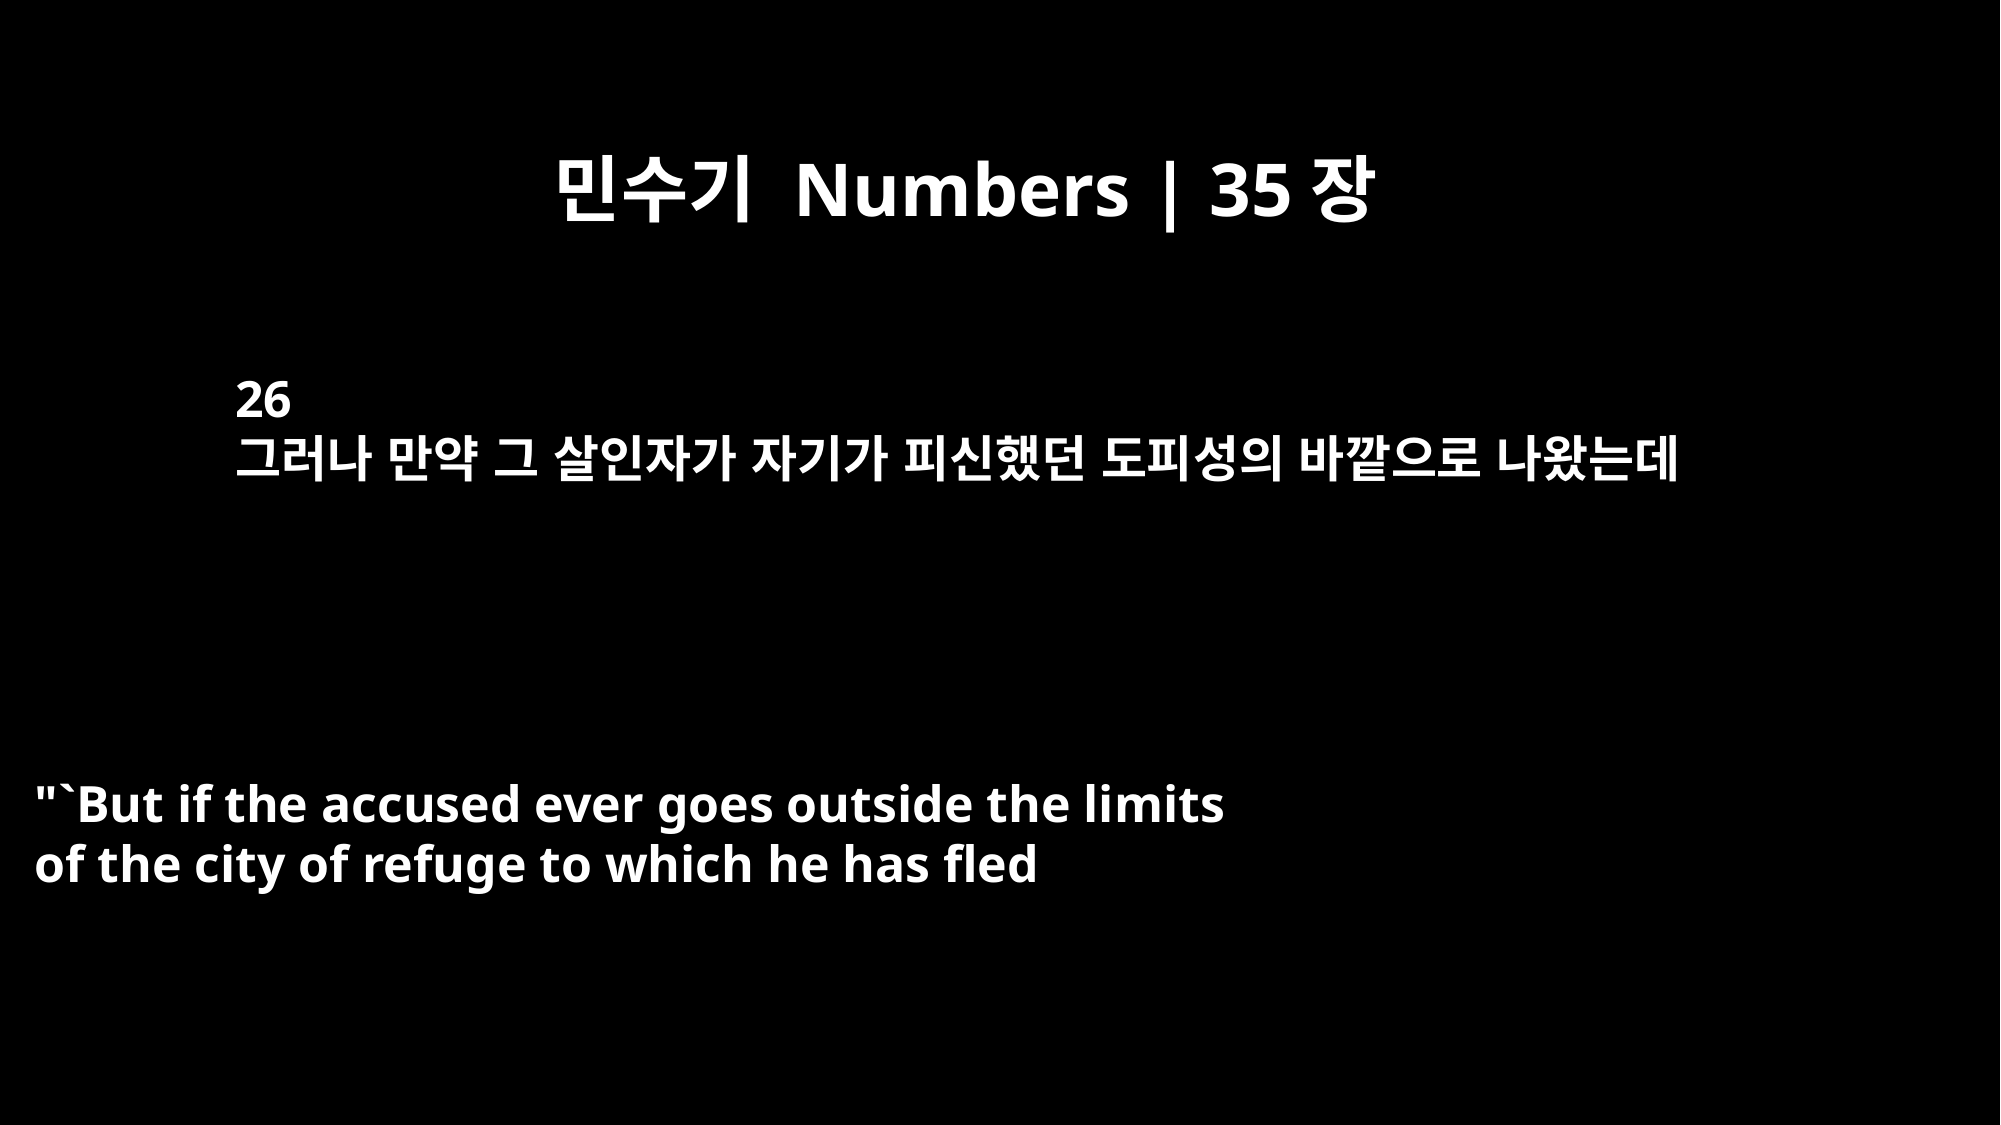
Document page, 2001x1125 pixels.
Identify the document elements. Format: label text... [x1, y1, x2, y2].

text_box "`But if the accused ever goes outside the limits of the city of refuge to which he has fled [19, 764, 1241, 900]
text_box 26 그러나 만약 그 살인자가 자기가 피신했던 도피성의 바깥으로 나왔는데 [220, 359, 1697, 495]
text_box 민수기 Numbers | 35장 [538, 136, 1393, 239]
